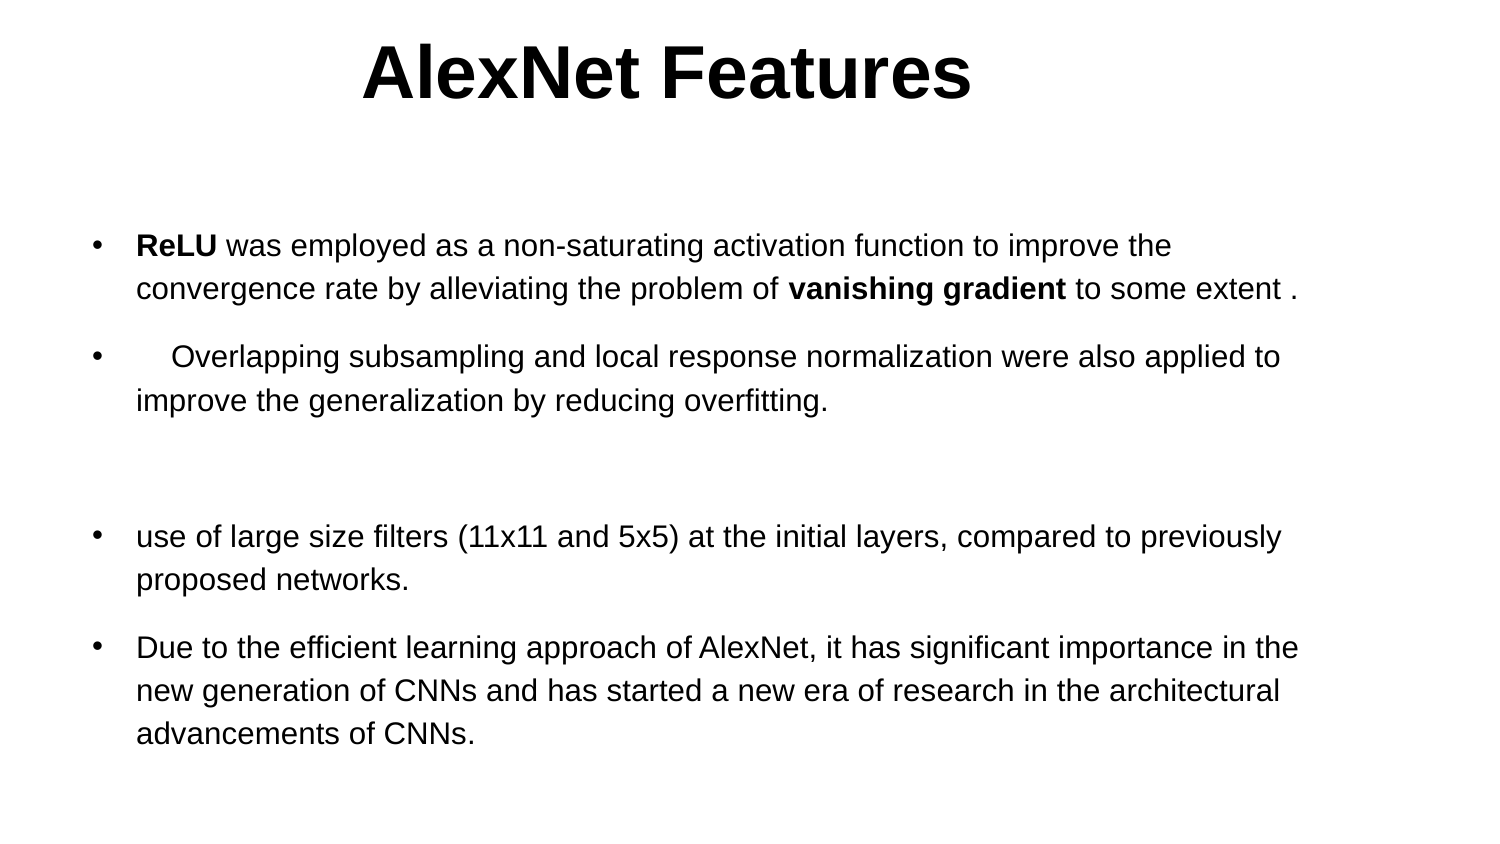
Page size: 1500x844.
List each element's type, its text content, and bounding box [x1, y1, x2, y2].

list ReLU was employed as a non-saturating activation function to improve the convergence rate by alleviating the problem of vanishing gradient to some extent . Overlapping subsampling and local response normalization were also applied to improve the generalization by reducing overfitting. use of large size filters (11x11 and 5x5) at the initial layers, compared to previously proposed networks. Due to the efficient learning approach of AlexNet, it has significant importance in the new generation of CNNs and has started a new era of research in the architectural advancements of CNNs. [89, 150, 1307, 828]
title AlexNet Features [361, 23, 1139, 150]
